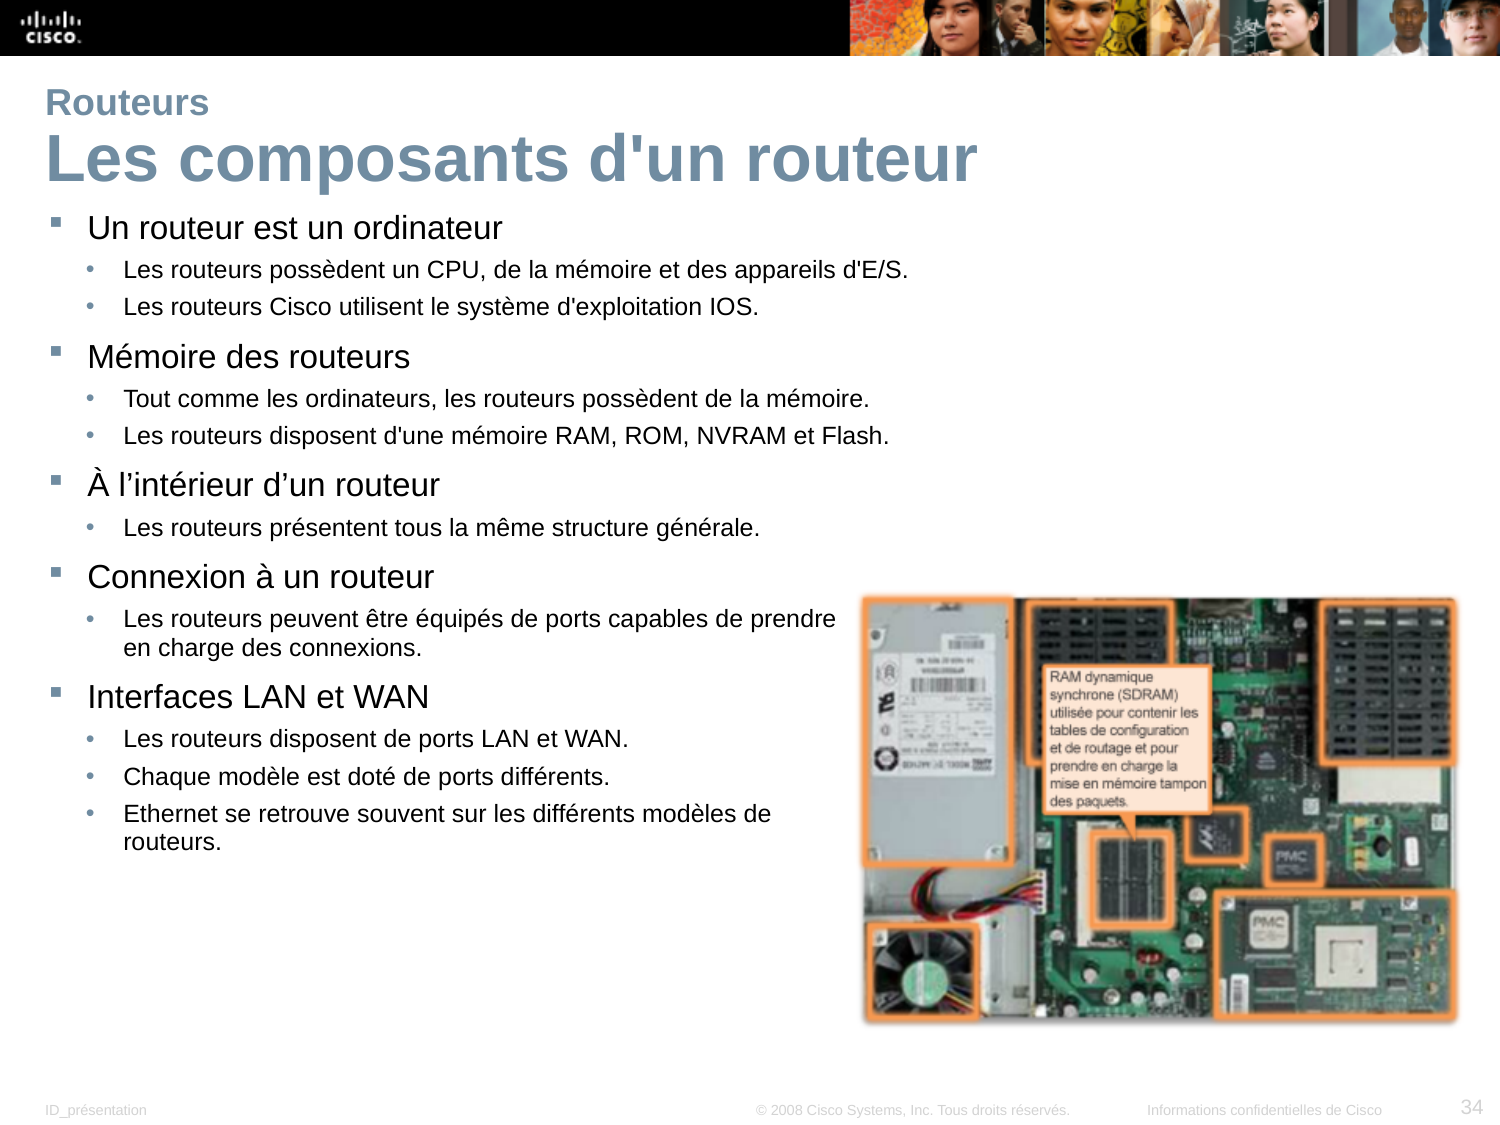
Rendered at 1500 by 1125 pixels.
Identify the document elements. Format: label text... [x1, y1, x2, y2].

list Un routeur est un ordinateur Les routeurs possèdent un CPU, de la mémoire et des appareils d'E/S. Les routeurs Cisco utilisent le système d'exploitation IOS. Mémoire des routeurs Tout comme les ordinateurs, les routeurs possèdent de la mémoire. Les routeurs disposent d'une mémoire RAM, ROM, NVRAM et Flash. À l’intérieur d’un routeur Les routeurs présentent tous la même structure générale. Connexion à un routeur Les routeurs peuvent être équipés de ports capables de prendre en charge des connexions. Interfaces LAN et WAN Les routeurs disposent de ports LAN et WAN. Chaque modèle est doté de ports différents. Ethernet se retrouve souvent sur les différents modèles de routeurs. [34, 202, 1471, 1038]
picture [835, 574, 1472, 1038]
title Routeurs Les composants d'un routeur [31, 64, 1471, 203]
picture [0, 0, 1500, 56]
